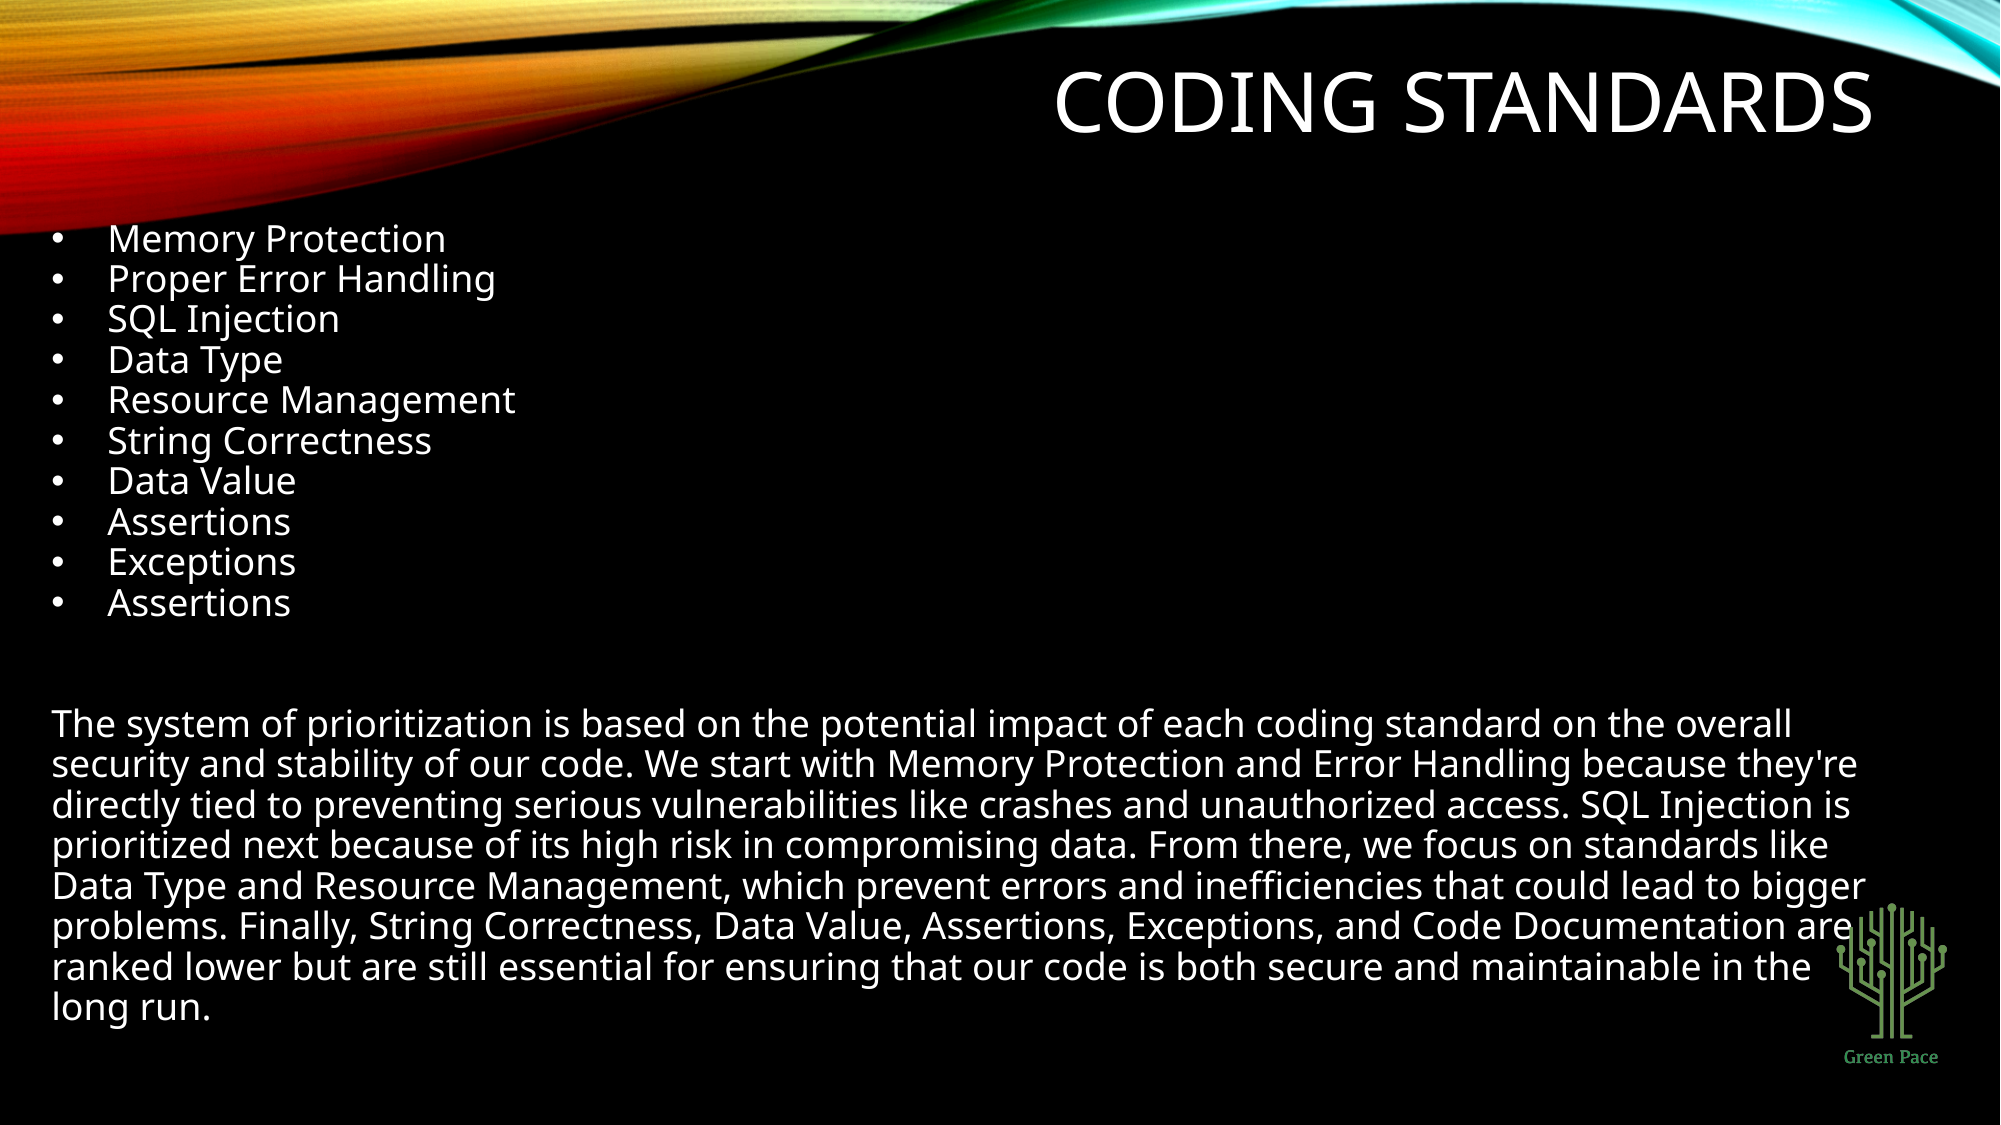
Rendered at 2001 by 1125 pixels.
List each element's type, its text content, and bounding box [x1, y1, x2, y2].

list Memory Protection Proper Error Handling SQL Injection Data Type Resource Management String Correctness Data Value Assertions Exceptions Assertions The system of prioritization is based on the potential impact of each coding standard on the overall security and stability of our code. We start with Memory Protection and Error Handling because they're directly tied to preventing serious vulnerabilities like crashes and unauthorized access. SQL Injection is prioritized next because of its high risk in compromising data. From there, we focus on standards like Data Type and Resource Management, which prevent errors and inefficiencies that could lead to bigger problems. Finally, String Correctness, Data Value, Assertions, Exceptions, and Code Documentation are ranked lower but are still essential for ensuring that our code is both secure and maintainable in the long run. [36, 212, 1889, 1125]
title CODING STANDARDS [478, 0, 1891, 213]
picture [0, 0, 478, 237]
picture [1889, 0, 2000, 237]
picture [1817, 892, 1964, 1082]
